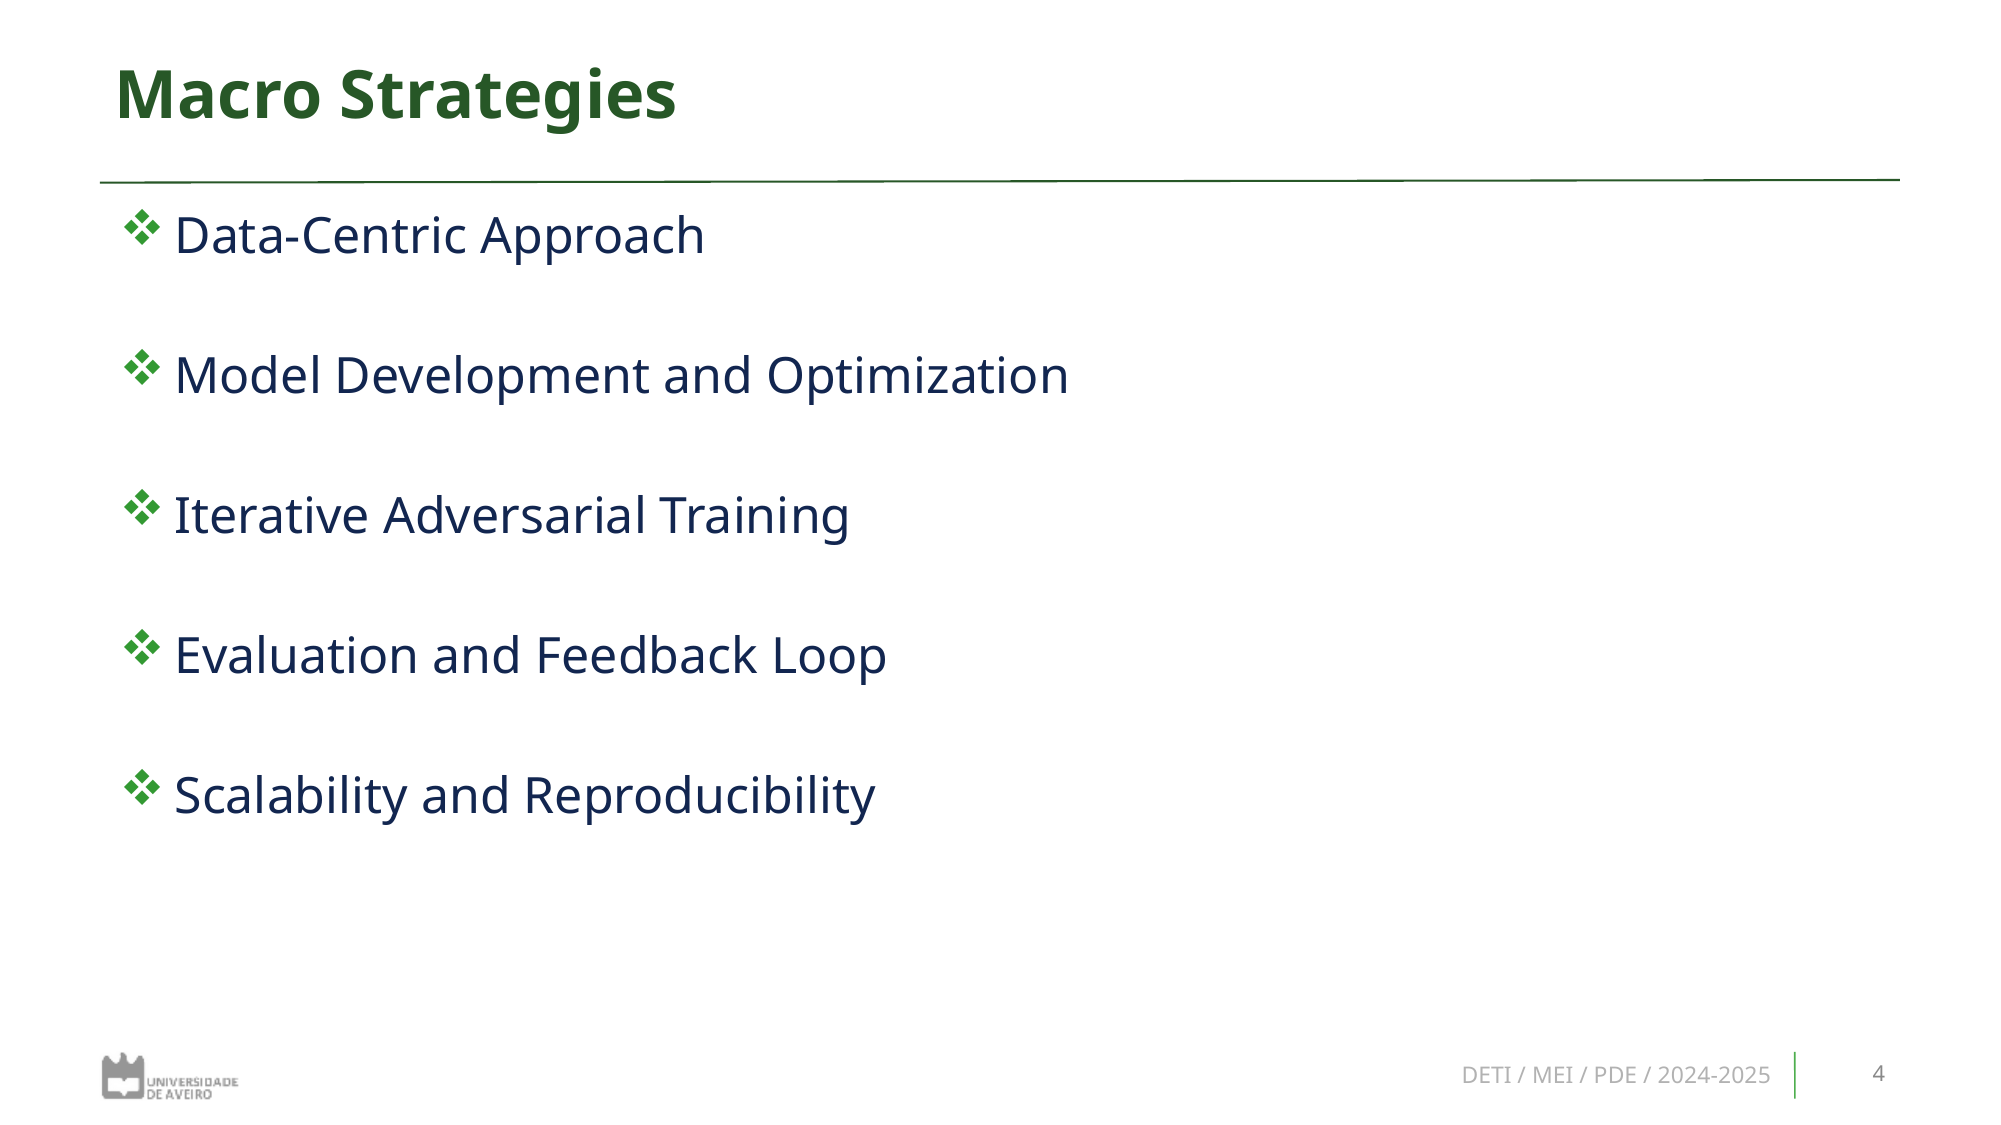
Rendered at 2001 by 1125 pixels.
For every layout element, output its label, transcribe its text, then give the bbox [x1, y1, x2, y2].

list Data-Centric Approach Model Development and Optimization Iterative Adversarial Training Evaluation and Feedback Loop Scalability and Reproducibility [99, 196, 1900, 1005]
slide_number 4 [1805, 1044, 1900, 1105]
title Macro Strategies [99, 0, 1900, 185]
footer DETI / MEI / PDE / 2024-2025 [731, 1044, 1784, 1105]
